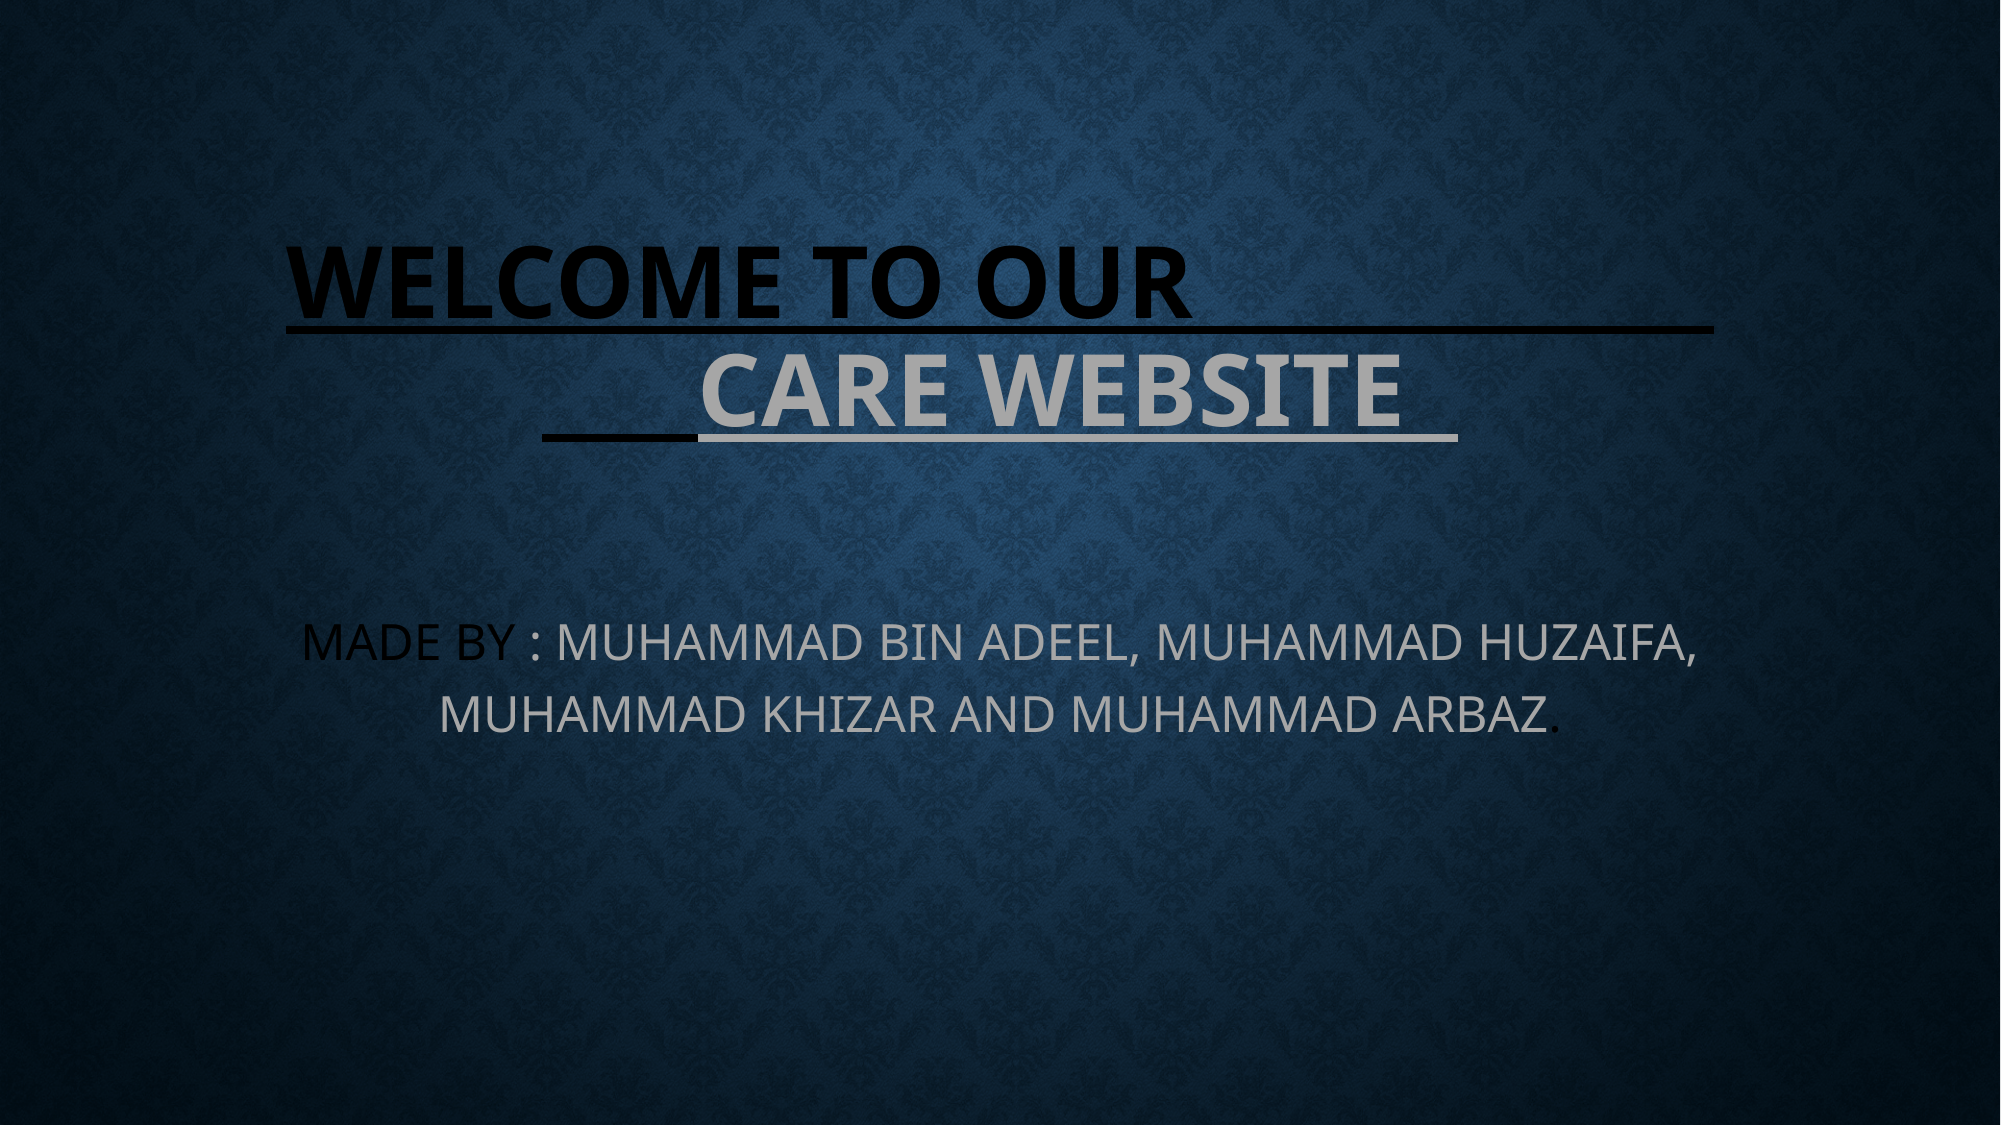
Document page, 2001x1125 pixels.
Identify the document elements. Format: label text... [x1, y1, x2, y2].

subtitle MADE BY : MUHAMMAD BIN ADEEL, MUHAMMAD HUZAIFA, MUHAMMAD KHIZAR AND MUHAMMAD ARBAZ. [261, 590, 1739, 863]
title WELCOME TO OUR CARE WEBSITE [261, 184, 1739, 576]
